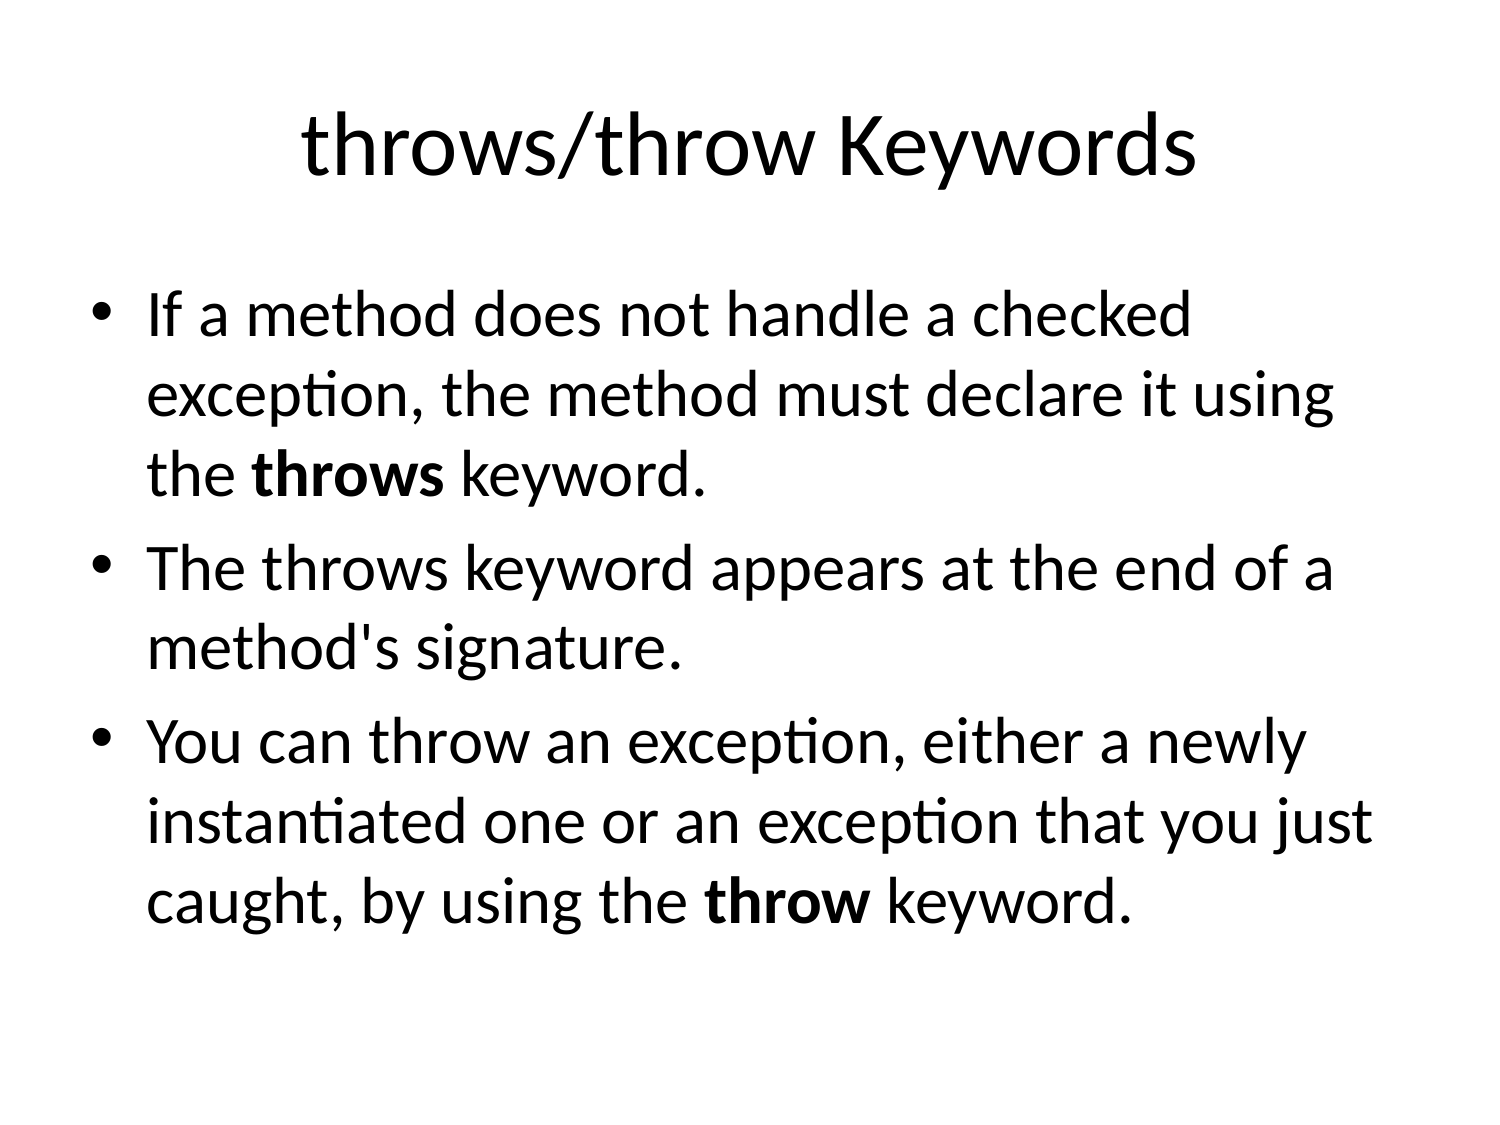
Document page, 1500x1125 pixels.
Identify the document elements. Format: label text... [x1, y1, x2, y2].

list If a method does not handle a checked exception, the method must declare it using the throws keyword. The throws keyword appears at the end of a method's signature. You can throw an exception, either a newly instantiated one or an exception that you just caught, by using the throw keyword. [75, 262, 1425, 1005]
title throws/throw Keywords [75, 45, 1425, 233]
